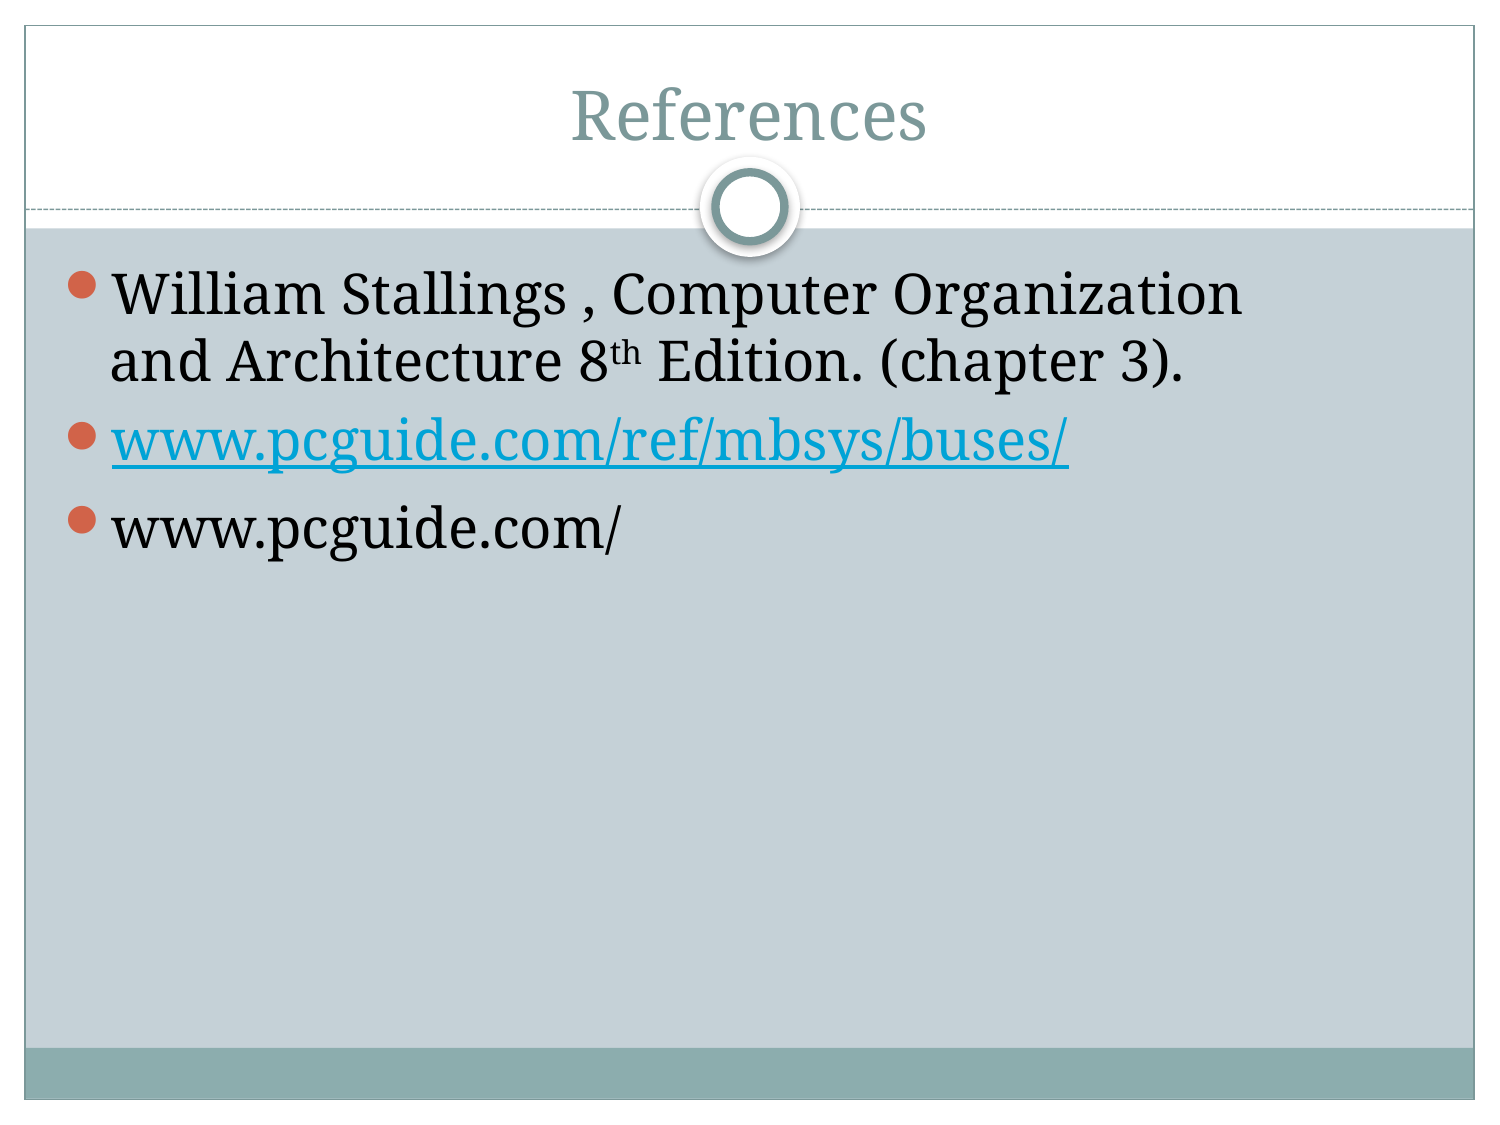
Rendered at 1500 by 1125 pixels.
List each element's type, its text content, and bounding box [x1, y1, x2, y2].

list William Stallings , Computer Organization and Architecture 8th Edition. (chapter 3). www.pcguide.com/ref/mbsys/buses/ www.pcguide.com/ [49, 250, 1445, 1001]
title References [49, 37, 1450, 162]
